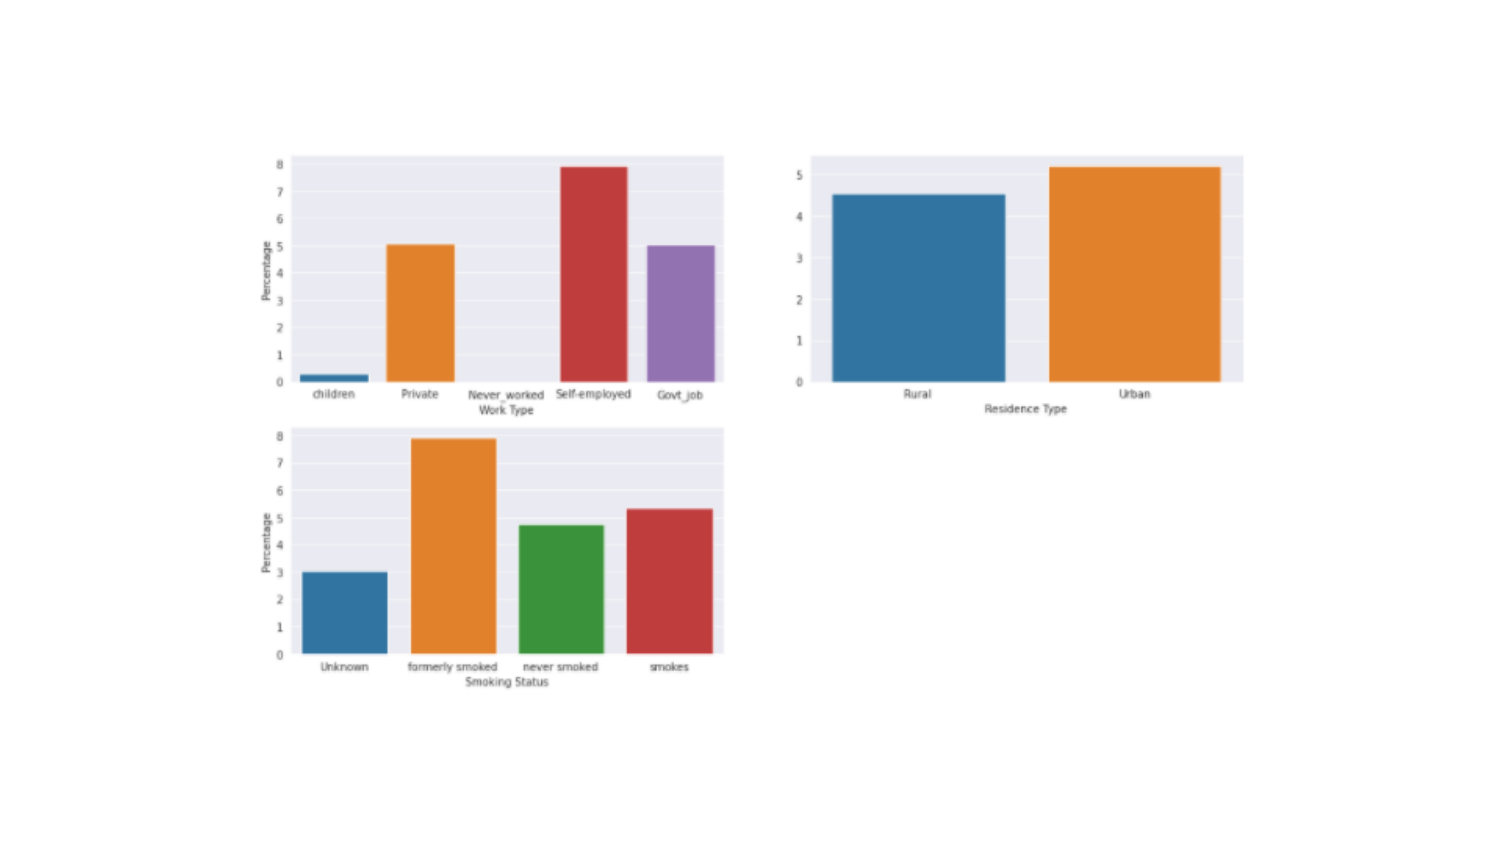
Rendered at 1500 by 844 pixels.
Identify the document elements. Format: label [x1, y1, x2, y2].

picture [247, 147, 1253, 697]
